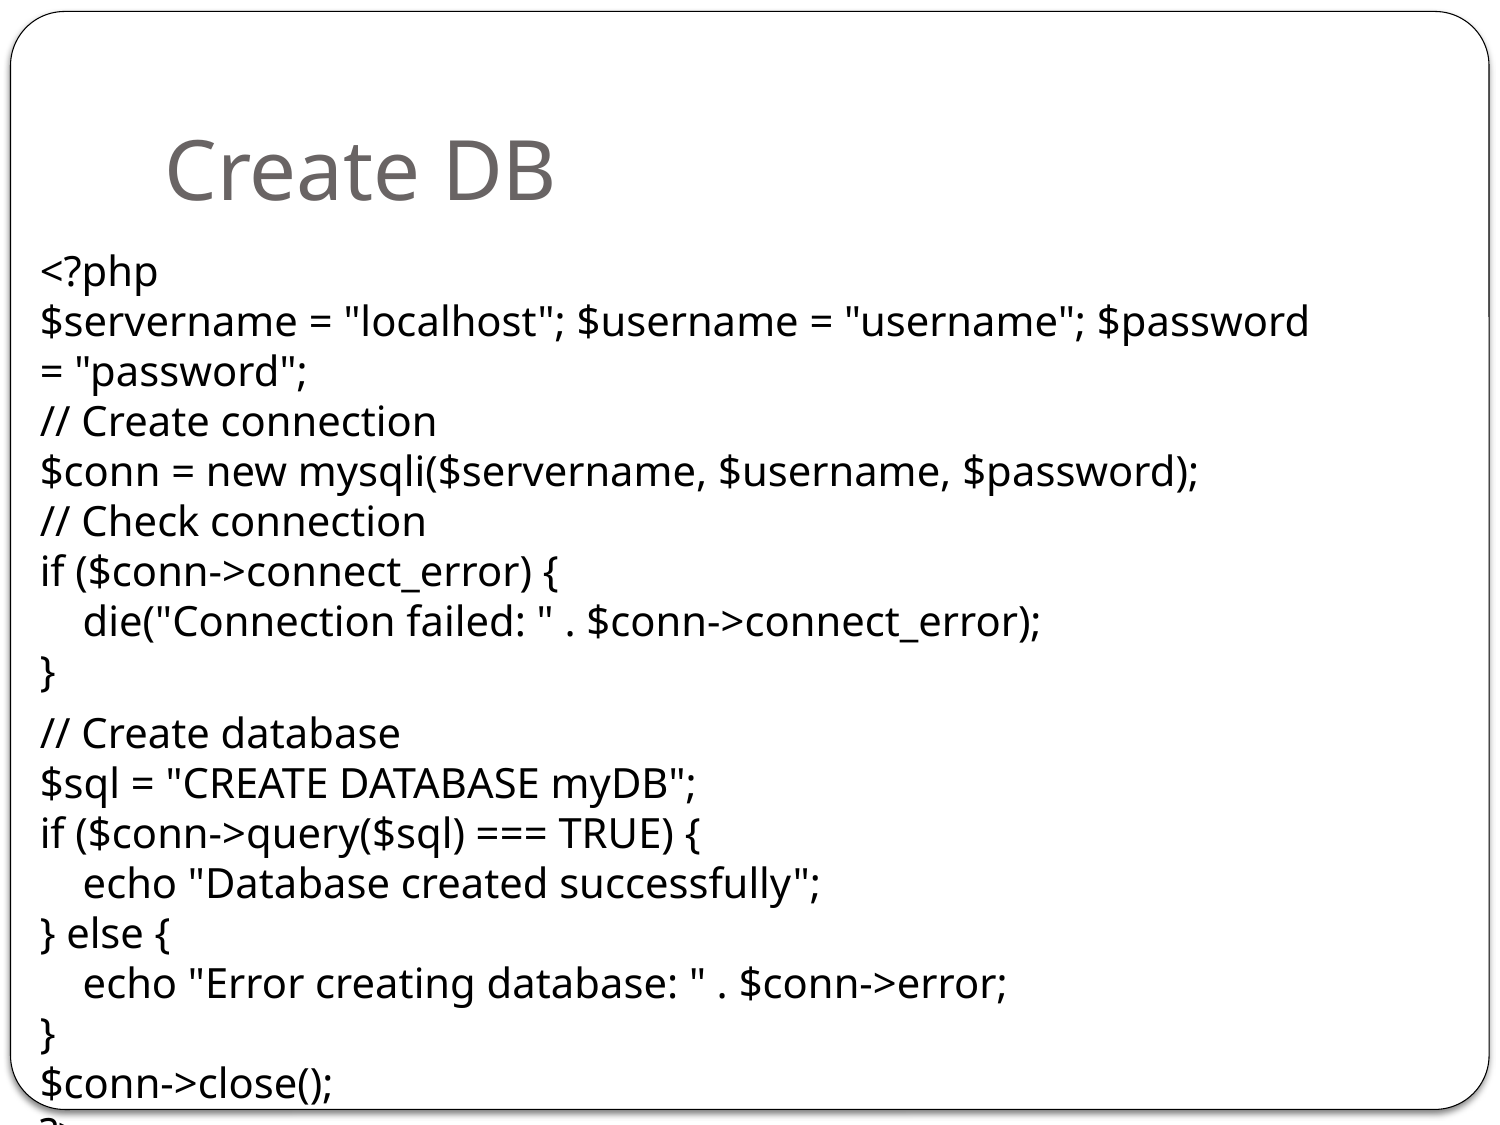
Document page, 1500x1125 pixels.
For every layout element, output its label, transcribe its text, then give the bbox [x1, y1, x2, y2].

title Create DB [150, 45, 1425, 233]
list <?php $servername = "localhost"; $username = "username"; $password = "password"; // Create connection $conn = new mysqli($servername, $username, $password); // Check connection if ($conn->connect_error) { die("Connection failed: " . $conn->connect_error); } // Create database $sql = "CREATE DATABASE myDB"; if ($conn->query($sql) === TRUE) { echo "Database created successfully"; } else { echo "Error creating database: " . $conn->error; } $conn->close(); ?> [24, 237, 1425, 1100]
